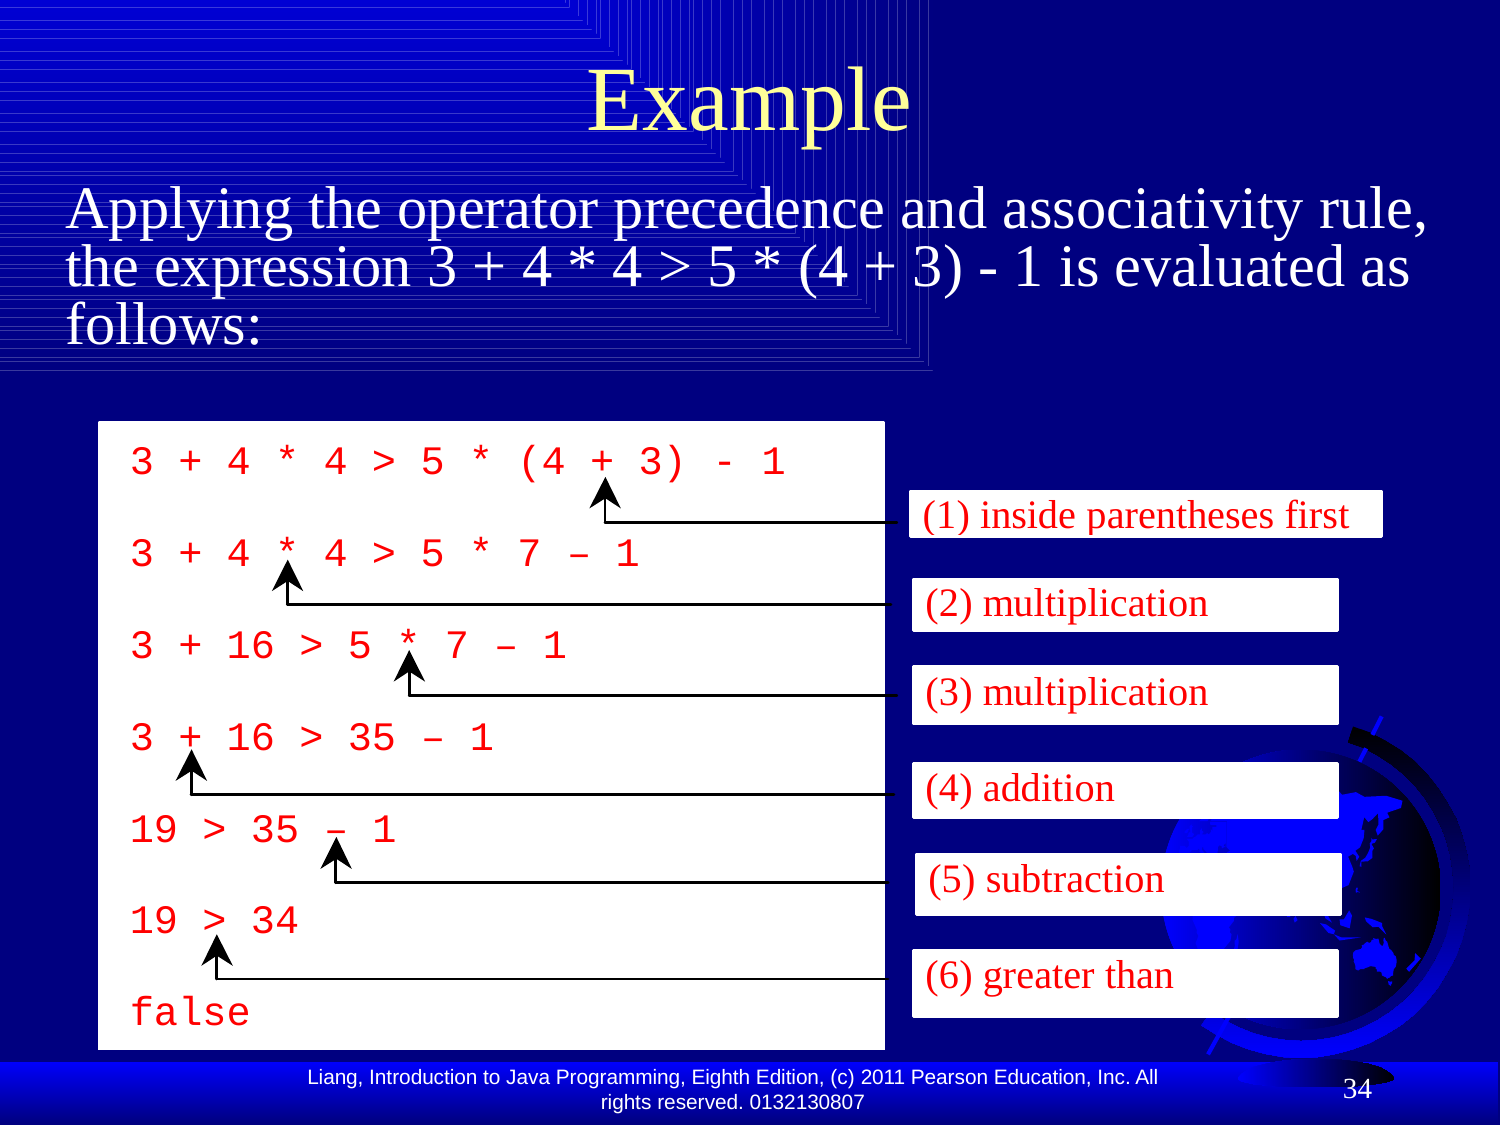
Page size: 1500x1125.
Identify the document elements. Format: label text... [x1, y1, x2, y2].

slide_number 34 [1074, 1058, 1388, 1125]
list Applying the operator precedence and associativity rule, the expression 3 + 4 * 4 > 5 * (4 + 3) - 1 is evaluated as follows: [49, 174, 1451, 376]
title Example [112, 0, 1388, 174]
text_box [74, 399, 1451, 1050]
